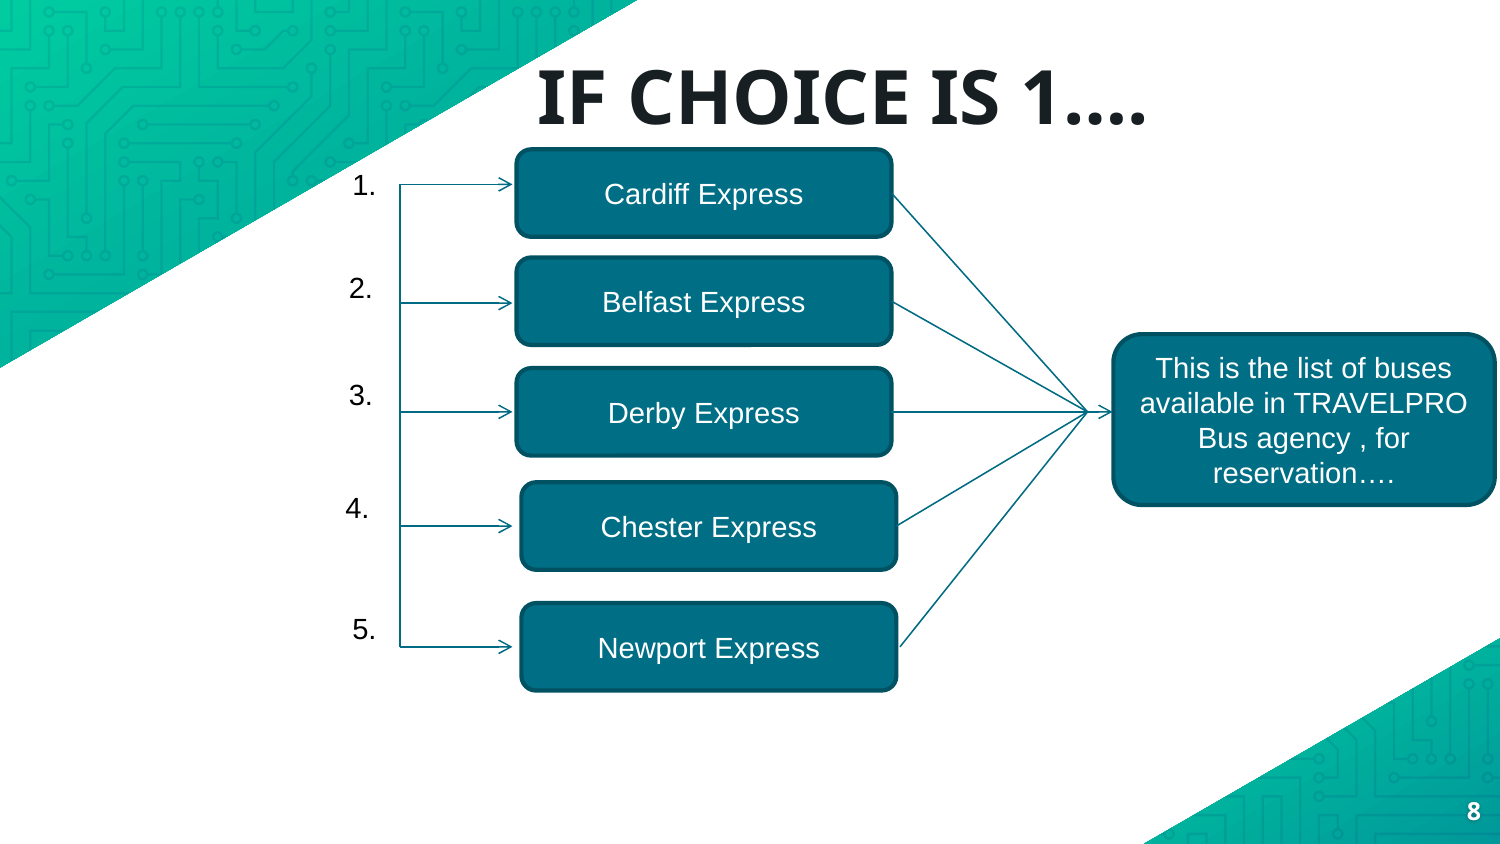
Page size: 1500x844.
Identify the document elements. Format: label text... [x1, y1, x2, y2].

text_box Cardiff Express [514, 147, 894, 239]
title IF CHOICE IS 1…. [537, 59, 1500, 141]
text_box Belfast Express [514, 255, 886, 348]
text_box 2. [333, 261, 395, 312]
slide_number 8 [1391, 779, 1482, 844]
text_box 1. [337, 159, 413, 209]
text_box Derby Express [514, 365, 891, 458]
text_box 5. [404, 603, 413, 646]
text_box Newport Express [519, 600, 899, 693]
text_box 3. [333, 369, 395, 419]
text_box 5. [337, 603, 398, 653]
text_box 4. [330, 481, 395, 532]
text_box 2. [404, 261, 409, 302]
text_box This is the list of buses available in TRAVELPRO Bus agency , for reservation…. [1111, 332, 1497, 508]
text_box 3. [404, 369, 409, 410]
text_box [899, 411, 1088, 648]
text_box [891, 192, 1088, 300]
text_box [891, 300, 1088, 412]
text_box Chester Express [519, 480, 894, 572]
